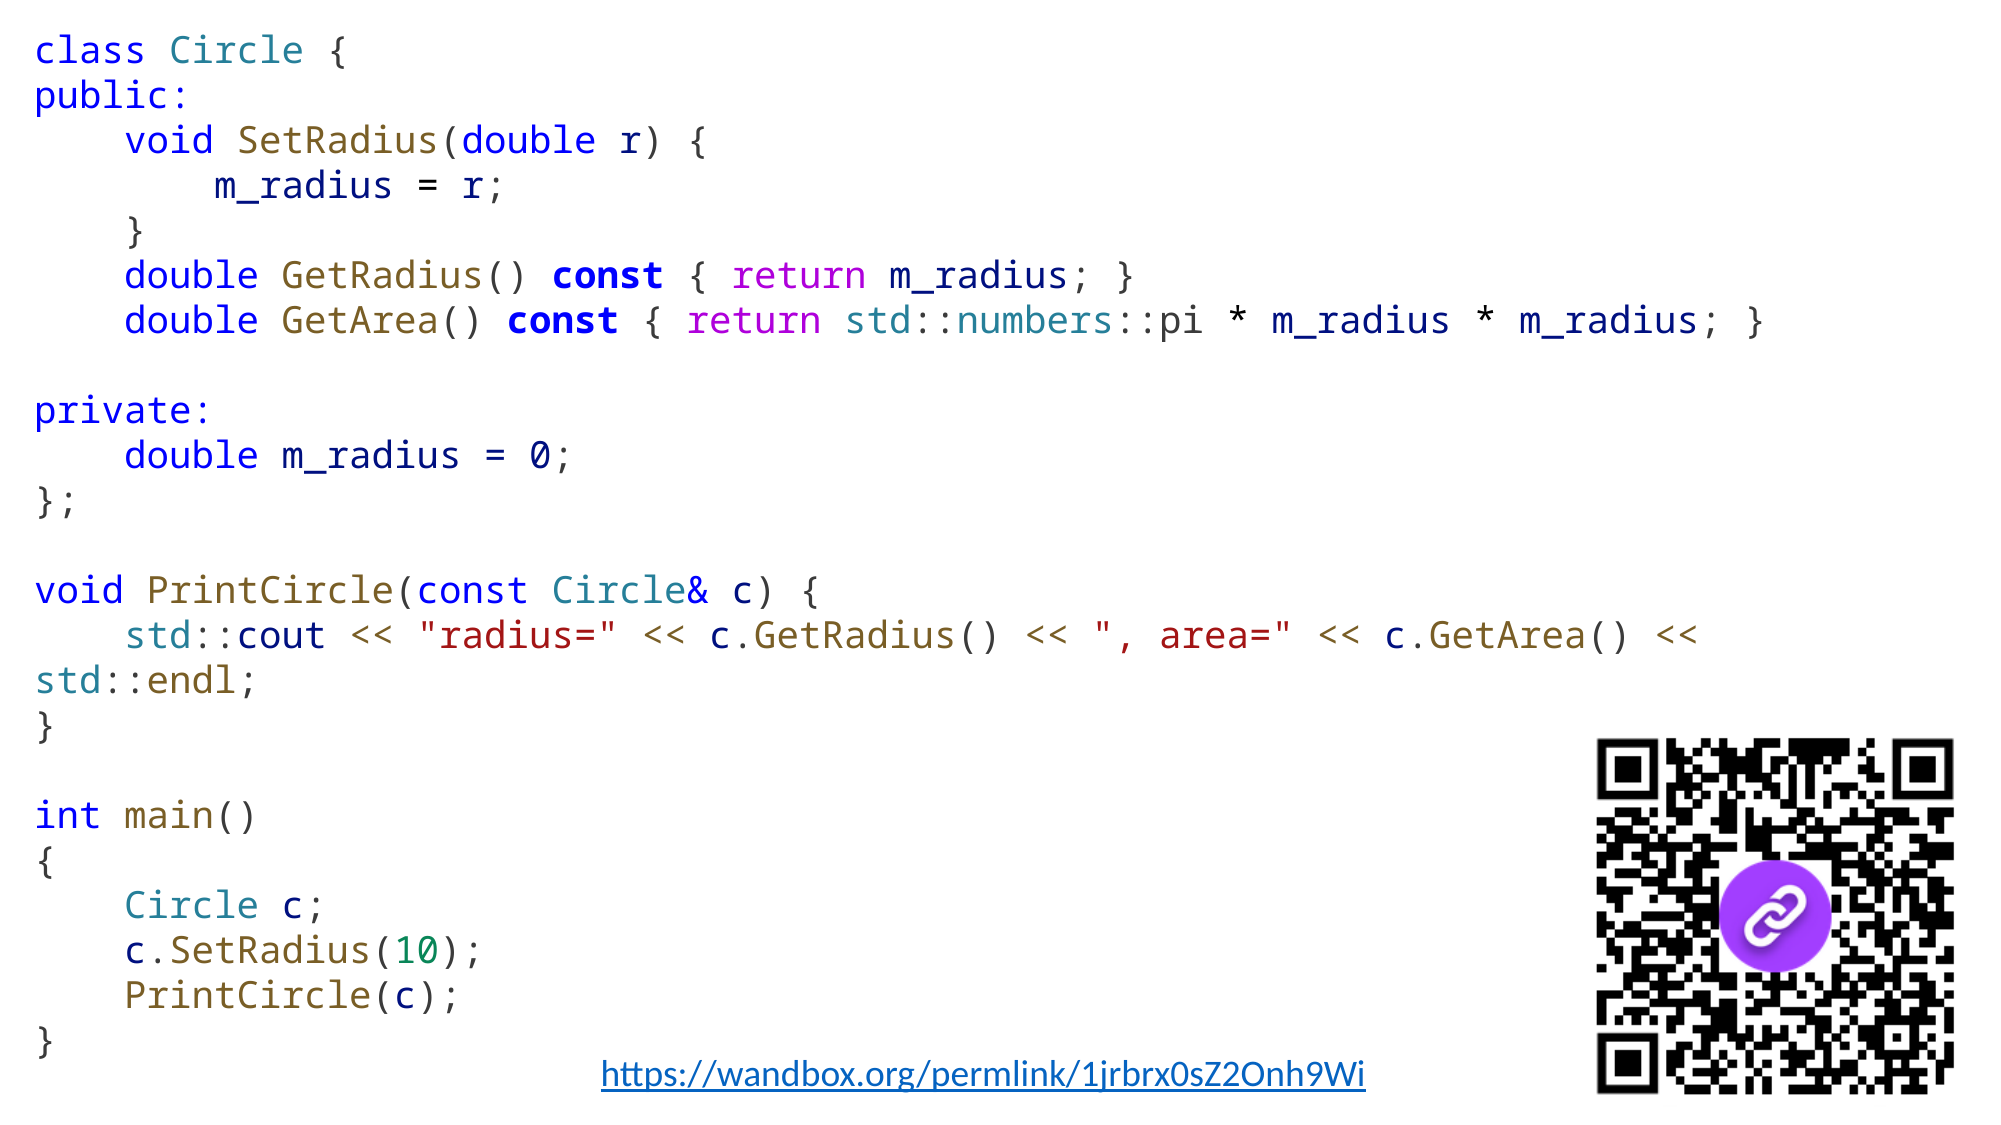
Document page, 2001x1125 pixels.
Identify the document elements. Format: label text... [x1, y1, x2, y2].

picture [1590, 730, 1961, 1107]
text_box https://wandbox.org/permlink/1jrbrx0sZ2Onh9Wi [585, 1042, 1382, 1102]
text_box class Circle { public: void SetRadius(double r) { m_radius = r; } double GetRadius() const { return m_radius; } double GetArea() const { return std::numbers::pi * m_radius * m_radius; } private: double m_radius = 0; }; void PrintCircle(const Circle& c) { std::cout << "radius=" << c.GetRadius() << ", area=" << c.GetArea() << std::endl; } int main() { Circle c; c.SetRadius(10); PrintCircle(c); } [19, 19, 1945, 1069]
